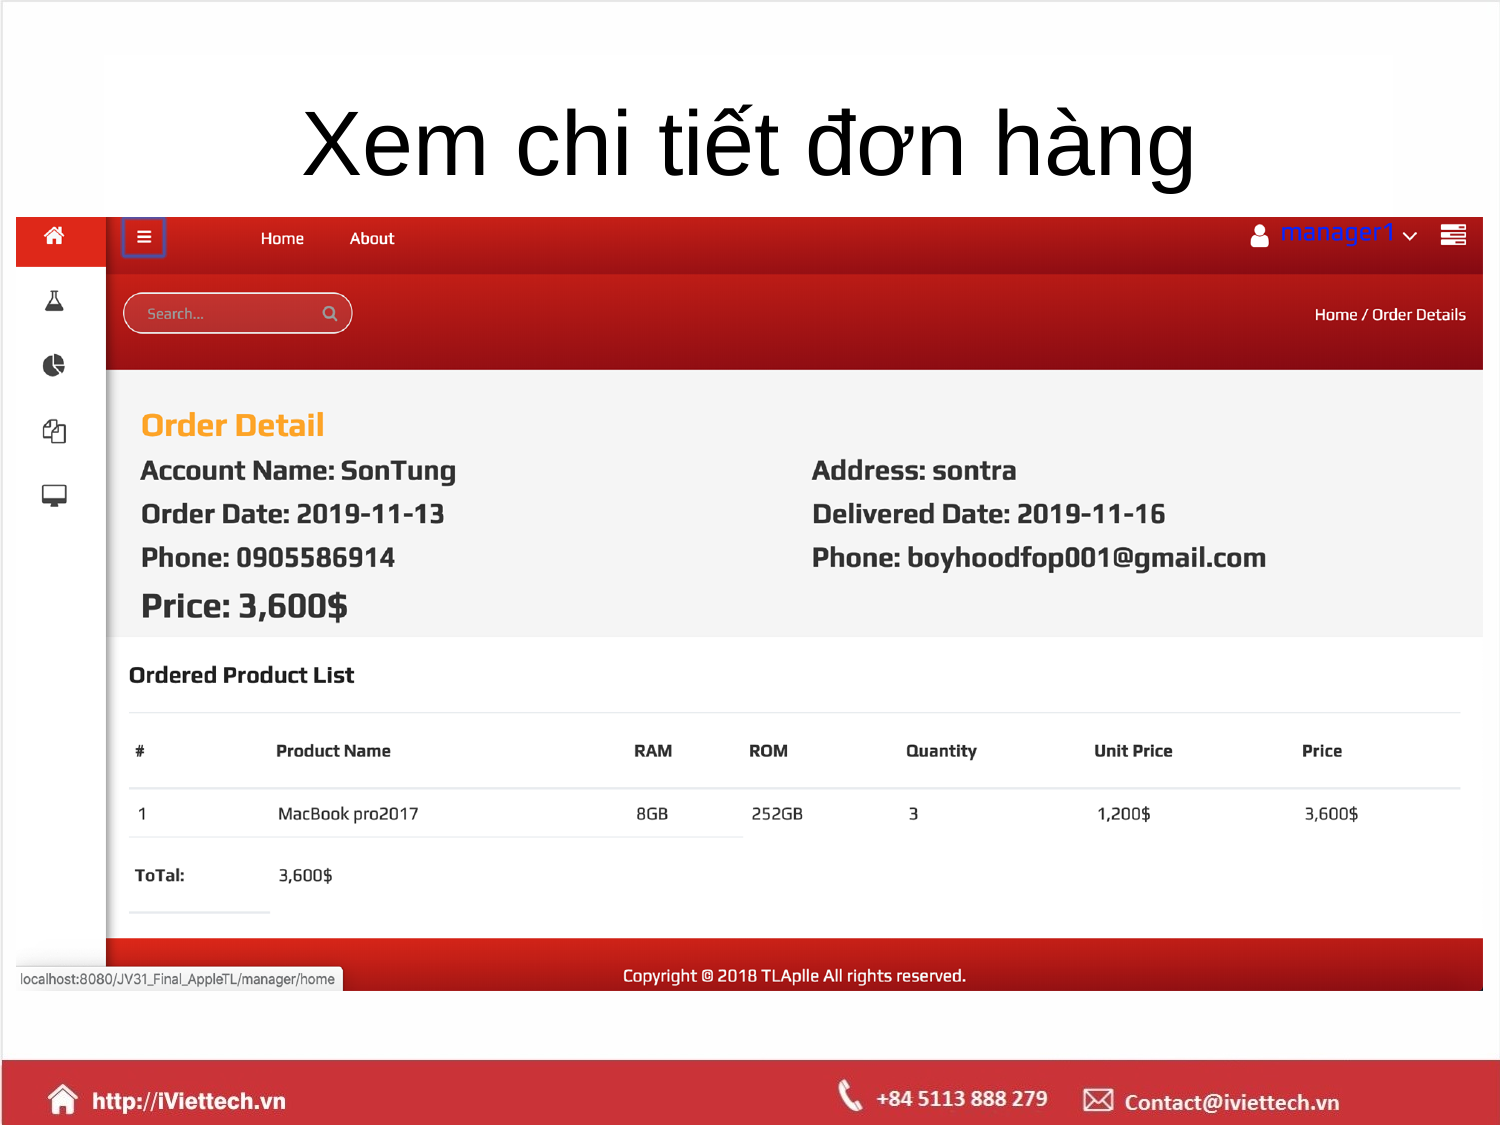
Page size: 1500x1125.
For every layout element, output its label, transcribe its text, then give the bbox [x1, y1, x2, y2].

picture [0, 0, 1500, 1125]
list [16, 217, 1483, 991]
title Xem chi tiết đơn hàng [74, 44, 1426, 216]
